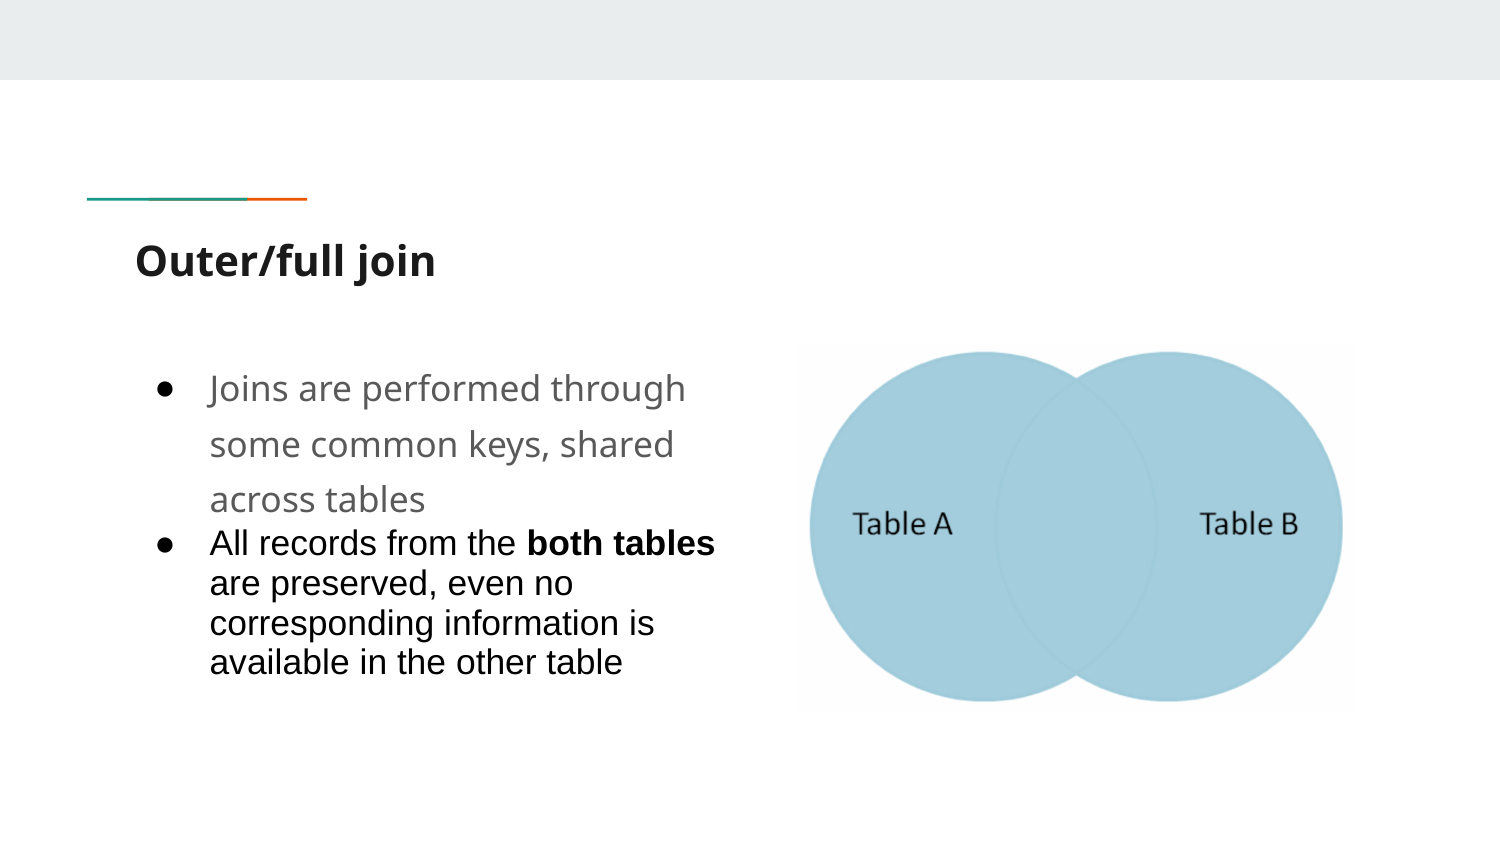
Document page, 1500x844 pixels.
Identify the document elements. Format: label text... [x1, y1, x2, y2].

title Outer/full join [119, 216, 1381, 305]
picture [795, 343, 1355, 714]
list Joins are performed through some common keys, shared across tables All records from the both tables are preserved, even no corresponding information is available in the other table [119, 341, 739, 712]
